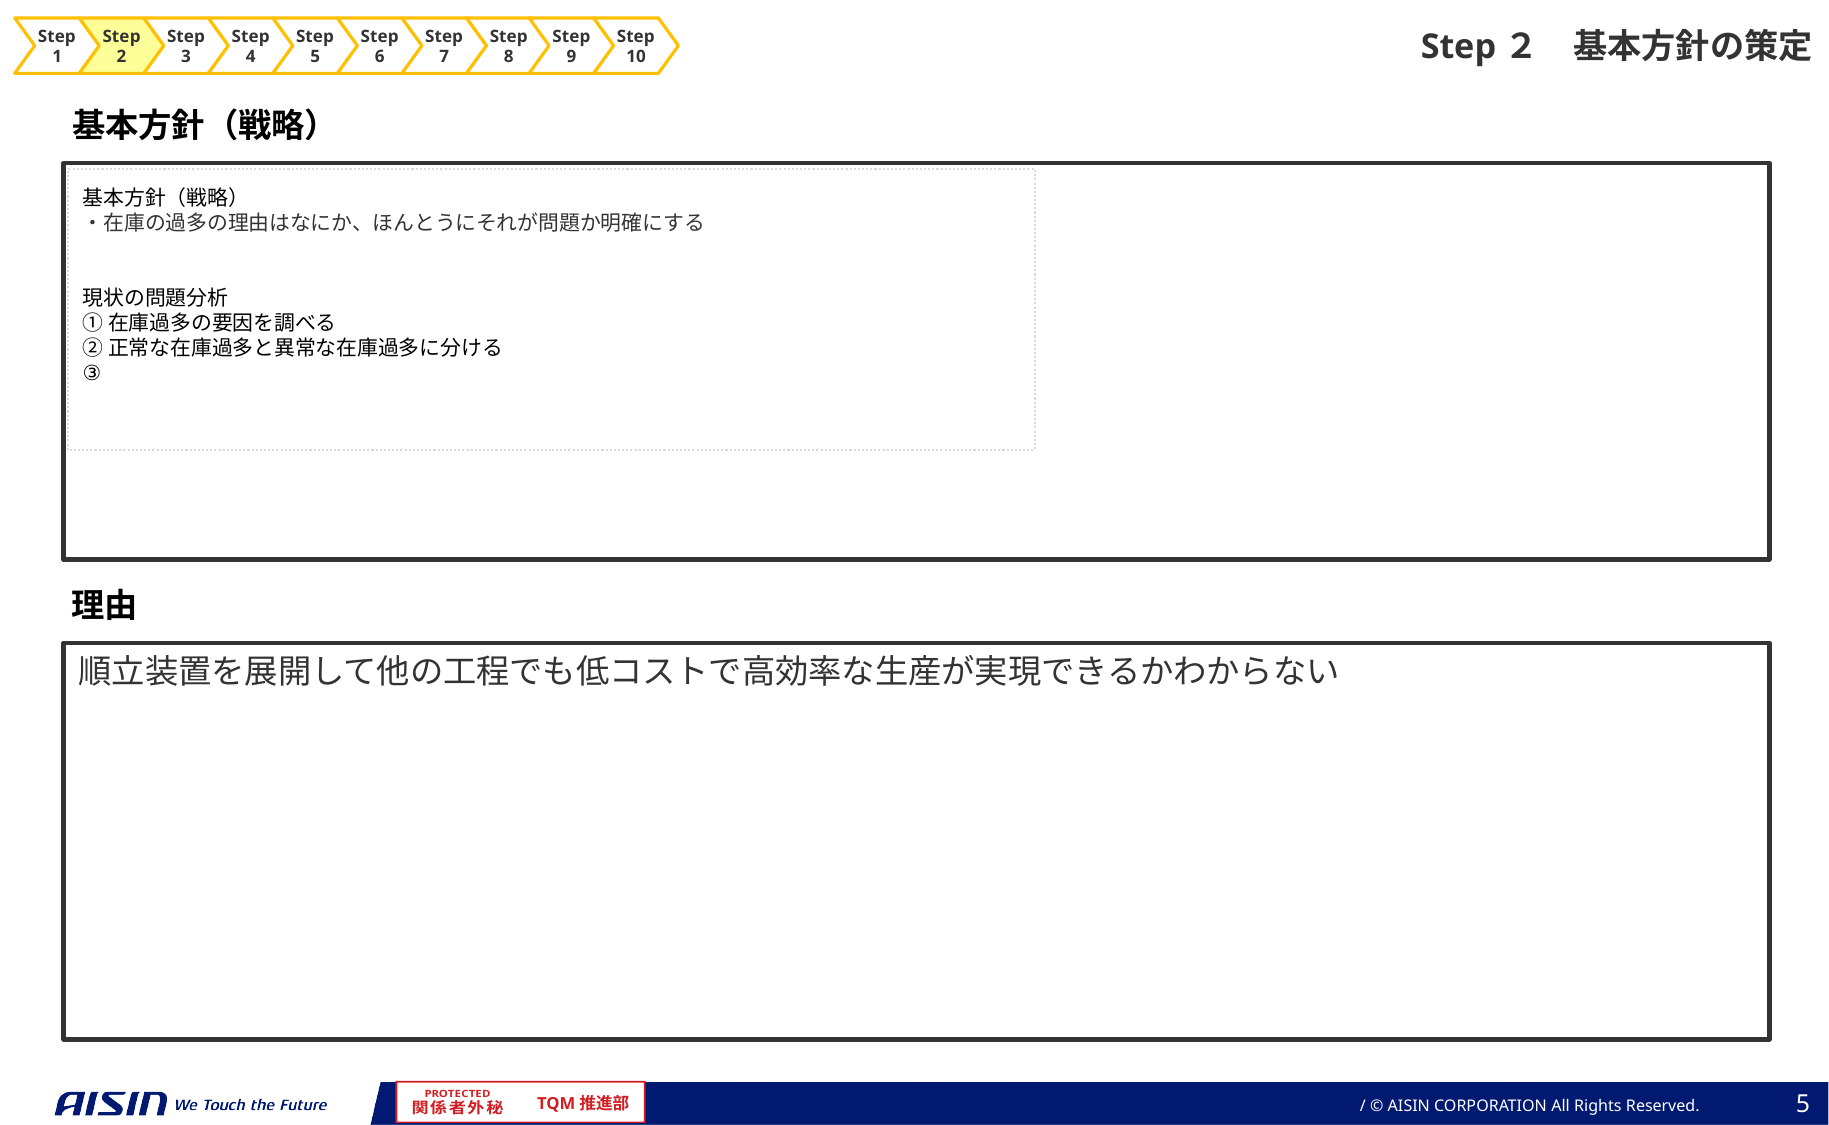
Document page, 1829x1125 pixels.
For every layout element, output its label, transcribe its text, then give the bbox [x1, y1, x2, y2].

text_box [14, 17, 679, 74]
picture [0, 1082, 1829, 1125]
text_box 基本方針（戦略） ・在庫の過多の理由はなにか、ほんとうにそれが問題か明確にする 現状の問題分析 ①在庫過多の要因を調べる ②正常な在庫過多と異常な在庫過多に分ける ③ [67, 169, 1035, 450]
text_box 理由 [56, 576, 153, 632]
text_box [63, 163, 1770, 560]
text_box 順立装置を展開して他の工程でも低コストで高効率な生産が実現できるかわからない [63, 642, 1770, 1040]
text_box Step２ 基本方針の策定 [203, 0, 1828, 73]
text_box 基本方針（戦略） [57, 96, 354, 152]
